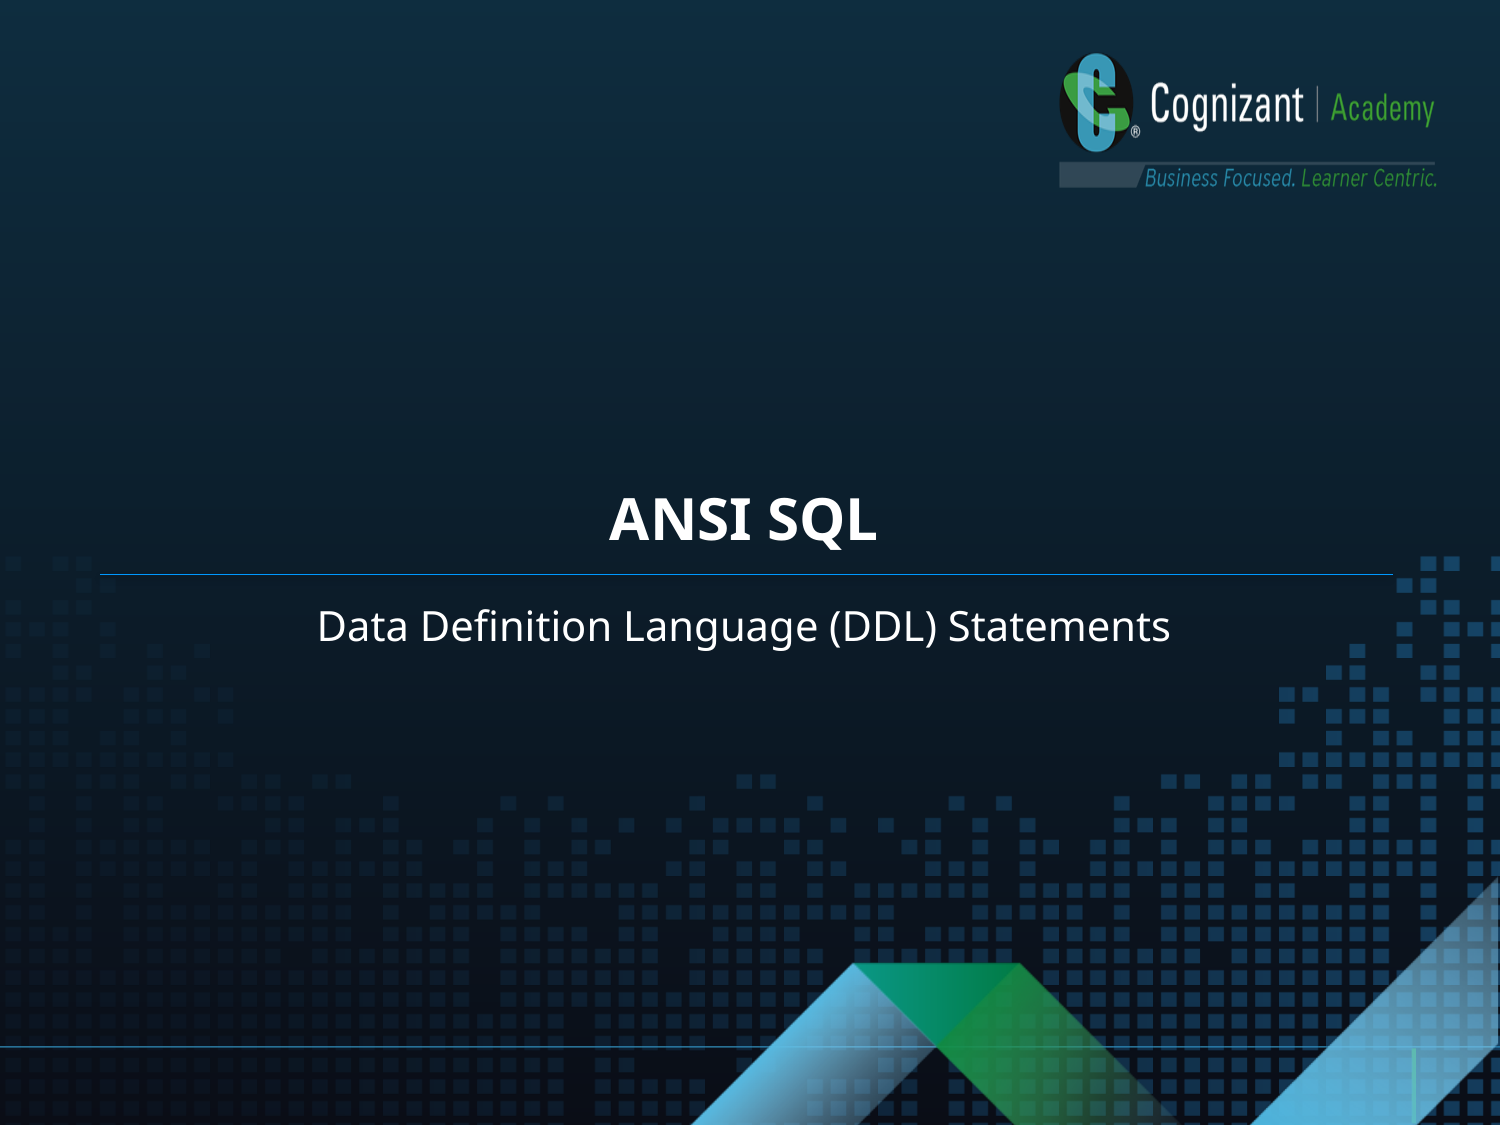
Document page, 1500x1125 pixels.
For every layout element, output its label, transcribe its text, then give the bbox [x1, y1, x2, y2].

list ANSI SQL [64, 474, 1424, 642]
picture [1050, 45, 1449, 196]
picture [5, 412, 1500, 1125]
list Data Definition Language (DDL) Statements [97, 614, 1391, 688]
